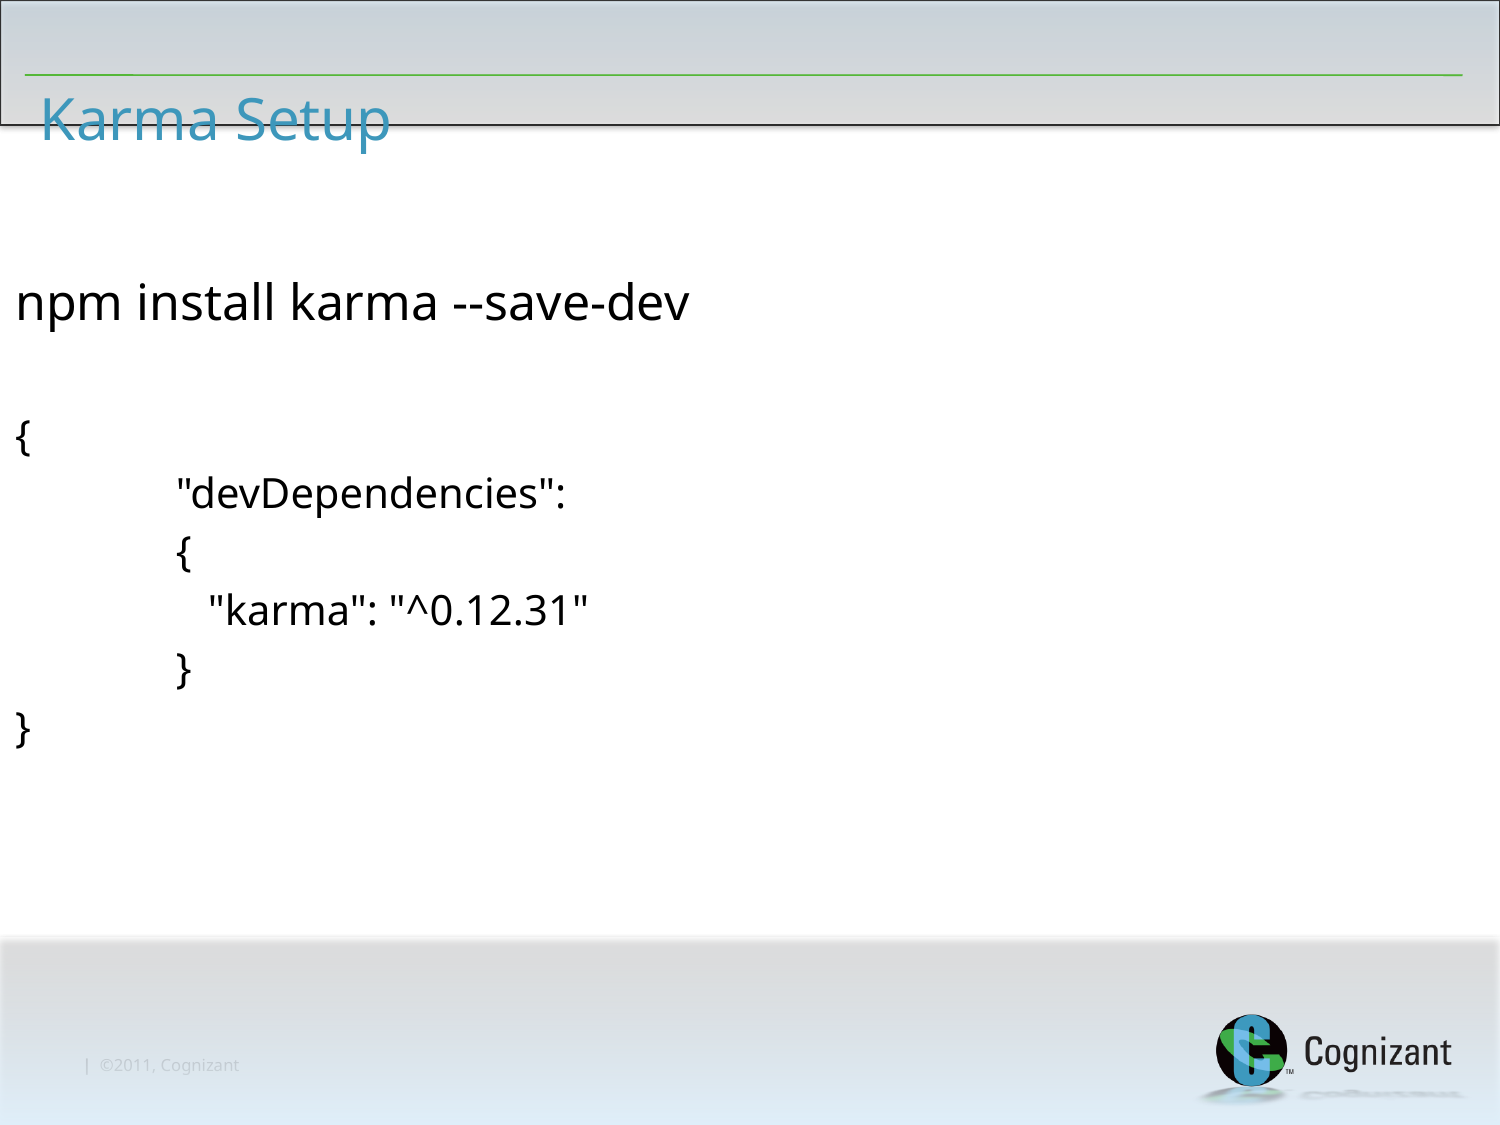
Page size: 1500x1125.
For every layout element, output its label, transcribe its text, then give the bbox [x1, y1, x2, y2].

title Karma Setup [24, 74, 1438, 238]
picture [1165, 1006, 1488, 1125]
list npm install karma --save-dev { "devDependencies": { "karma": "^0.12.31" } } [0, 262, 1451, 1013]
